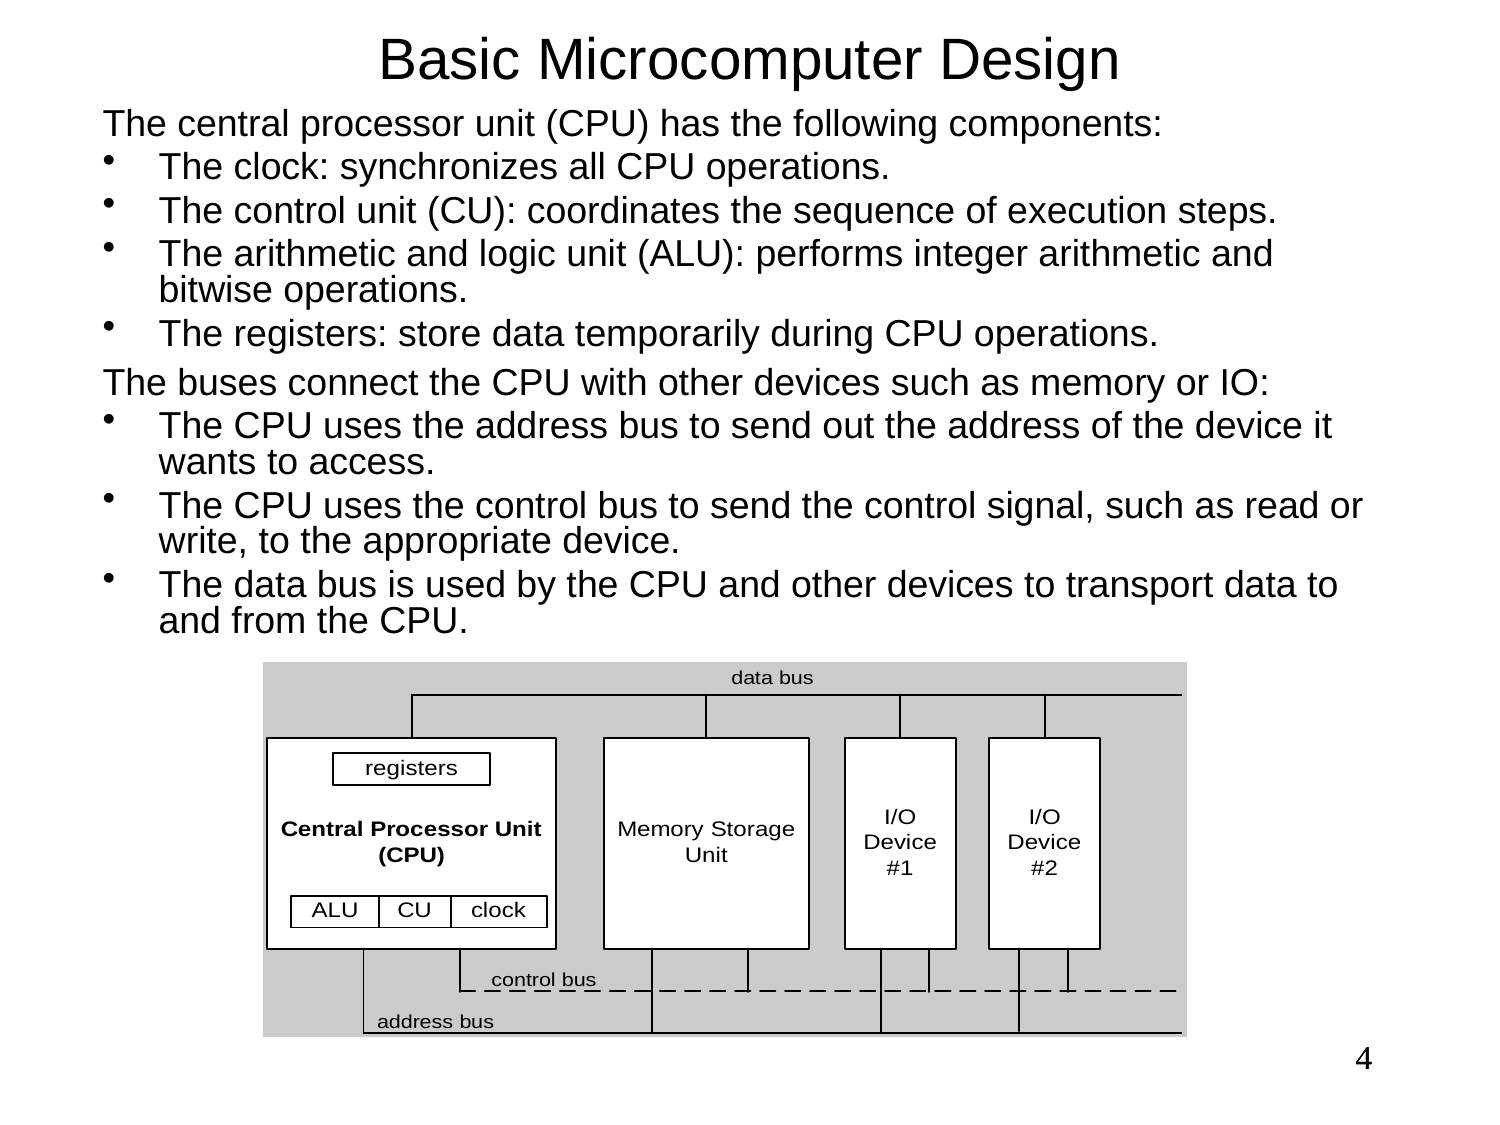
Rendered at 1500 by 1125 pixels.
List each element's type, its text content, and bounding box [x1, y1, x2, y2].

list The central processor unit (CPU) has the following components: The clock: synchronizes all CPU operations. The control unit (CU): coordinates the sequence of execution steps. The arithmetic and logic unit (ALU): performs integer arithmetic and bitwise operations. The registers: store data temporarily during CPU operations. The buses connect the CPU with other devices such as memory or IO: The CPU uses the address bus to send out the address of the device it wants to access. The CPU uses the control bus to send the control signal, such as read or write, to the appropriate device. The data bus is used by the CPU and other devices to transport data to and from the CPU. [87, 99, 1413, 651]
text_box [262, 662, 1188, 1038]
title Basic Microcomputer Design [112, 0, 1388, 99]
slide_number 4 [1224, 1024, 1388, 1088]
